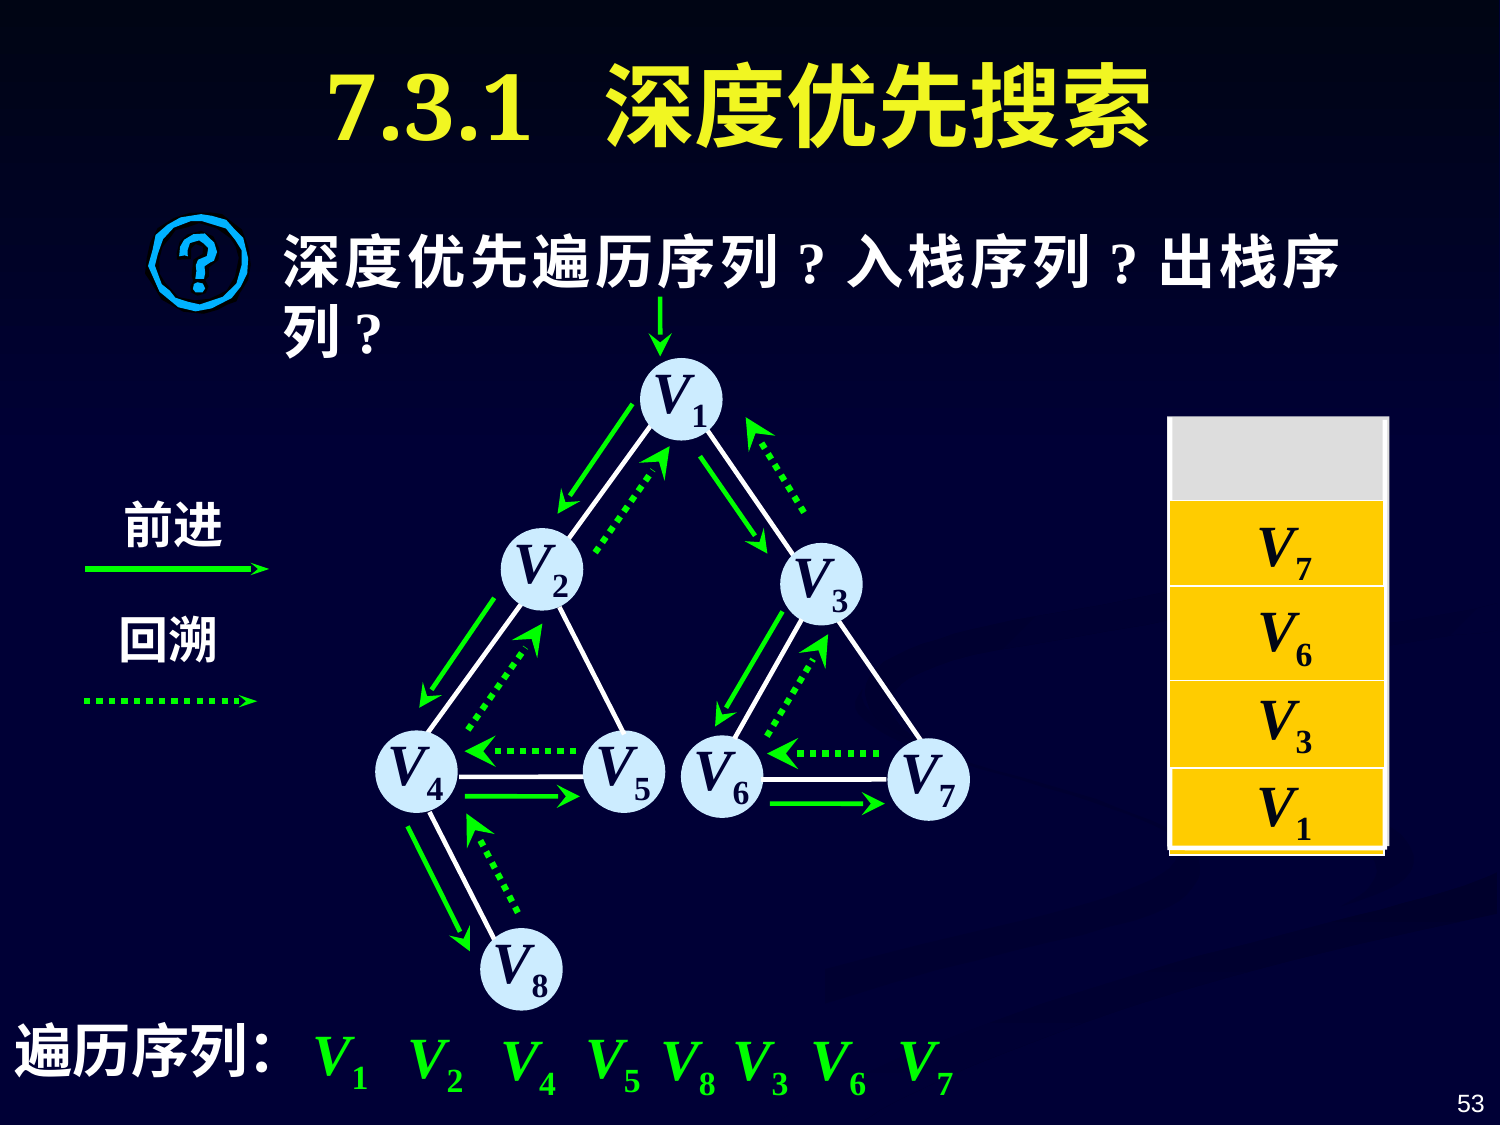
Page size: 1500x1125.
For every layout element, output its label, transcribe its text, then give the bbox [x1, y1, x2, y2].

text_box V7 [895, 1020, 988, 1104]
text_box [83, 697, 258, 706]
text_box V4 [497, 1027, 590, 1104]
text_box V1 [309, 1015, 403, 1099]
text_box V1 [1171, 768, 1384, 847]
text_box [374, 349, 975, 1018]
text_box V5 [582, 1027, 657, 1102]
text_box [1167, 416, 1390, 847]
text_box 回溯 [70, 606, 321, 687]
text_box V7 [1169, 500, 1385, 585]
text_box V6 [1169, 585, 1385, 681]
text_box V8 [657, 1027, 729, 1104]
text_box V6 [807, 1027, 895, 1104]
text_box 前进 [64, 491, 327, 572]
slide_number 53 [1149, 1046, 1500, 1125]
text_box V3 [729, 1027, 807, 1104]
text_box V2 [404, 1027, 497, 1102]
text_box 遍历序列： [0, 1006, 358, 1092]
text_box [144, 212, 1356, 314]
text_box V1 [1169, 848, 1385, 855]
text_box [649, 335, 671, 348]
text_box V3 [1169, 681, 1385, 768]
title 7.3.1 深度优先搜索 [64, 23, 1415, 185]
text_box [85, 564, 270, 574]
